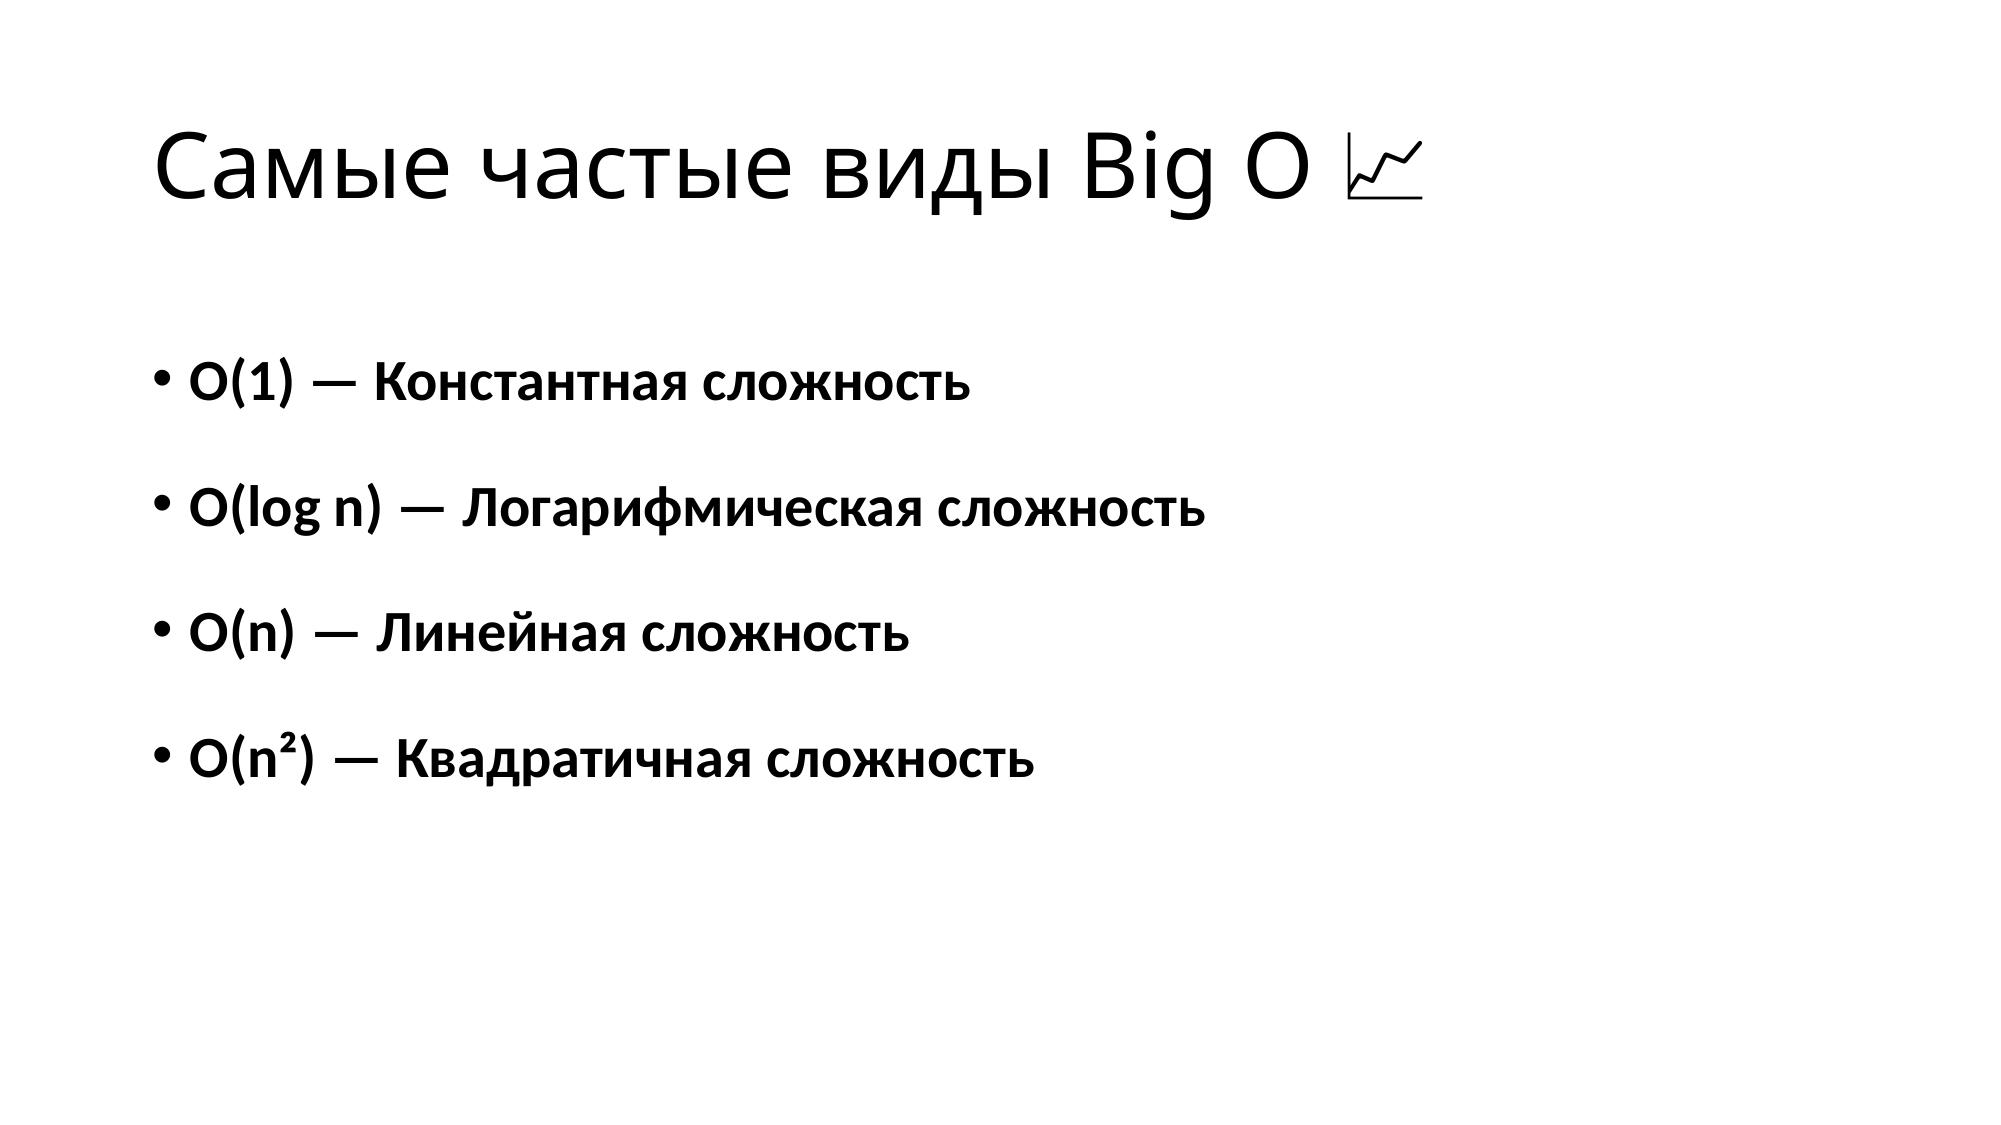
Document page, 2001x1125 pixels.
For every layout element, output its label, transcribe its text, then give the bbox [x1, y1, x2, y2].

list O(1) — Константная сложность O(log n) — Логарифмическая сложность O(n) — Линейная сложность O(n²) — Квадратичная сложность [137, 299, 1863, 1014]
title Самые частые виды Big O 📈 [137, 59, 1863, 278]
